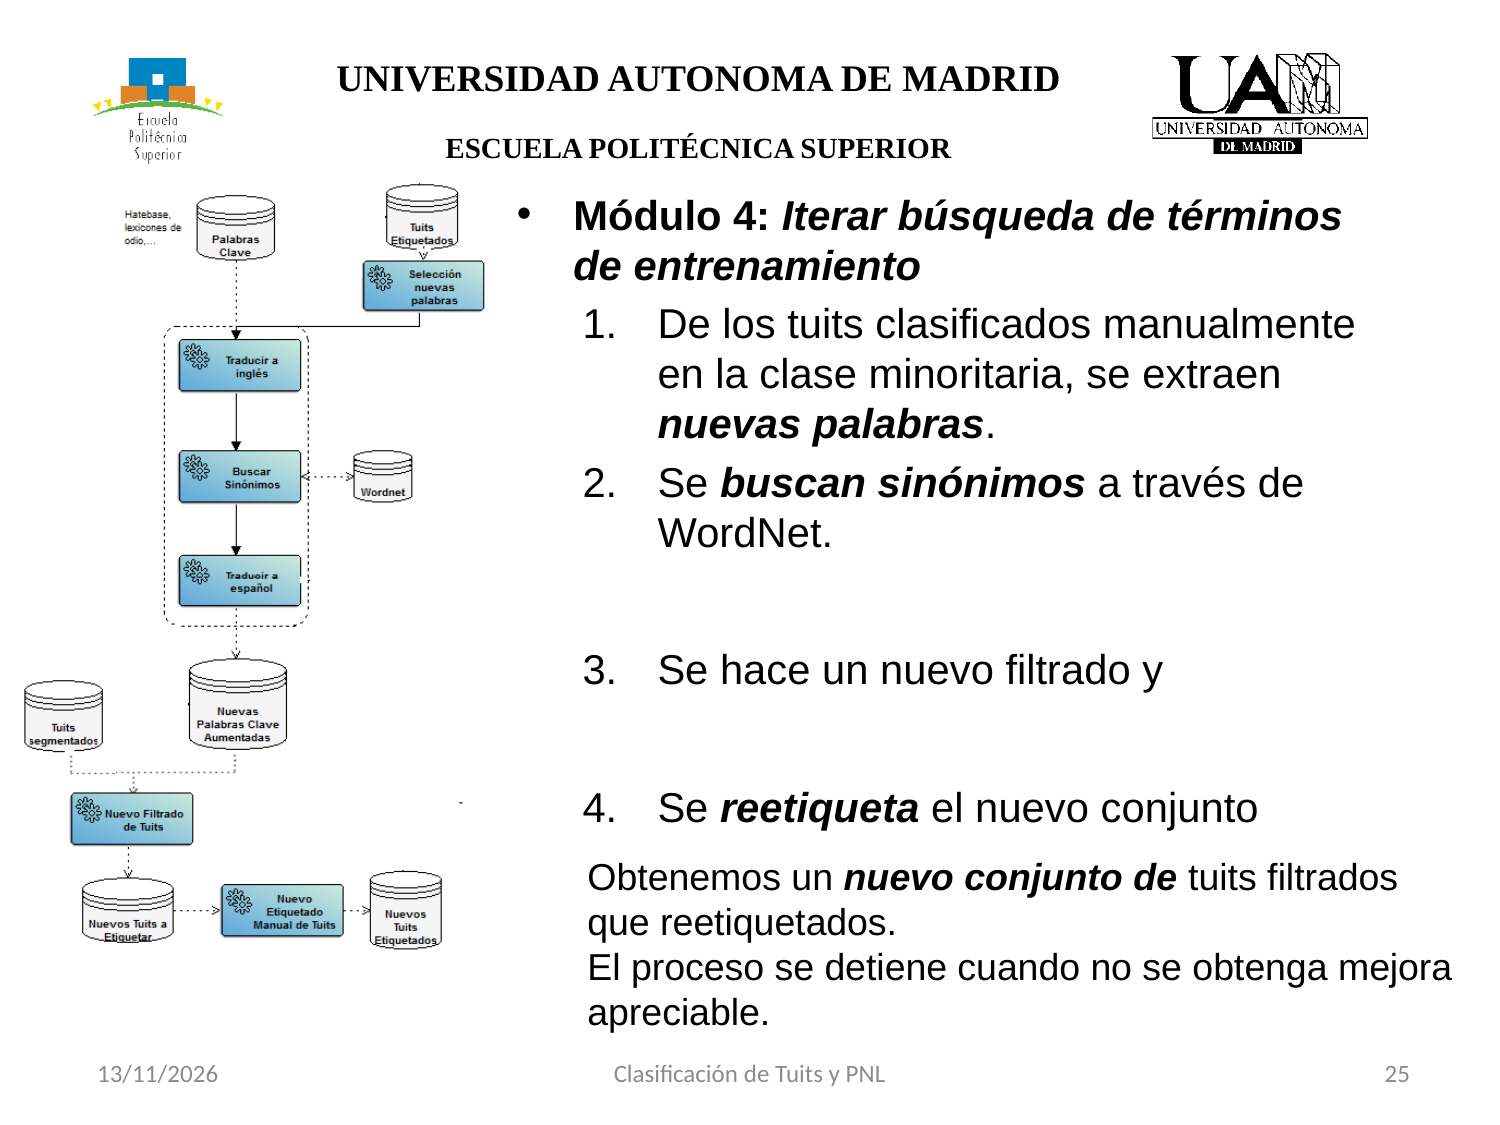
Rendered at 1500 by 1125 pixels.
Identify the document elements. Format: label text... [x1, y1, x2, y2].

picture [153, 75, 163, 84]
list Módulo 4: Iterar búsqueda de términos de entrenamiento De los tuits clasificados manualmente en la clase minoritaria, se extraen nuevas palabras. Se buscan sinónimos a través de WordNet. Se hace un nuevo filtrado y Se reetiqueta el nuevo conjunto [518, 180, 1389, 924]
picture [93, 58, 223, 164]
text_box Obtenemos un nuevo conjunto de tuits filtrados que reetiquetados. El proceso se detiene cuando no se obtenga mejora apreciable. [572, 845, 1471, 1041]
picture [0, 180, 517, 956]
picture [1148, 46, 1372, 164]
footer Clasificación de Tuits y PNL [512, 1042, 988, 1103]
slide_number 25 [1074, 1042, 1425, 1103]
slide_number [82, 1042, 432, 1103]
